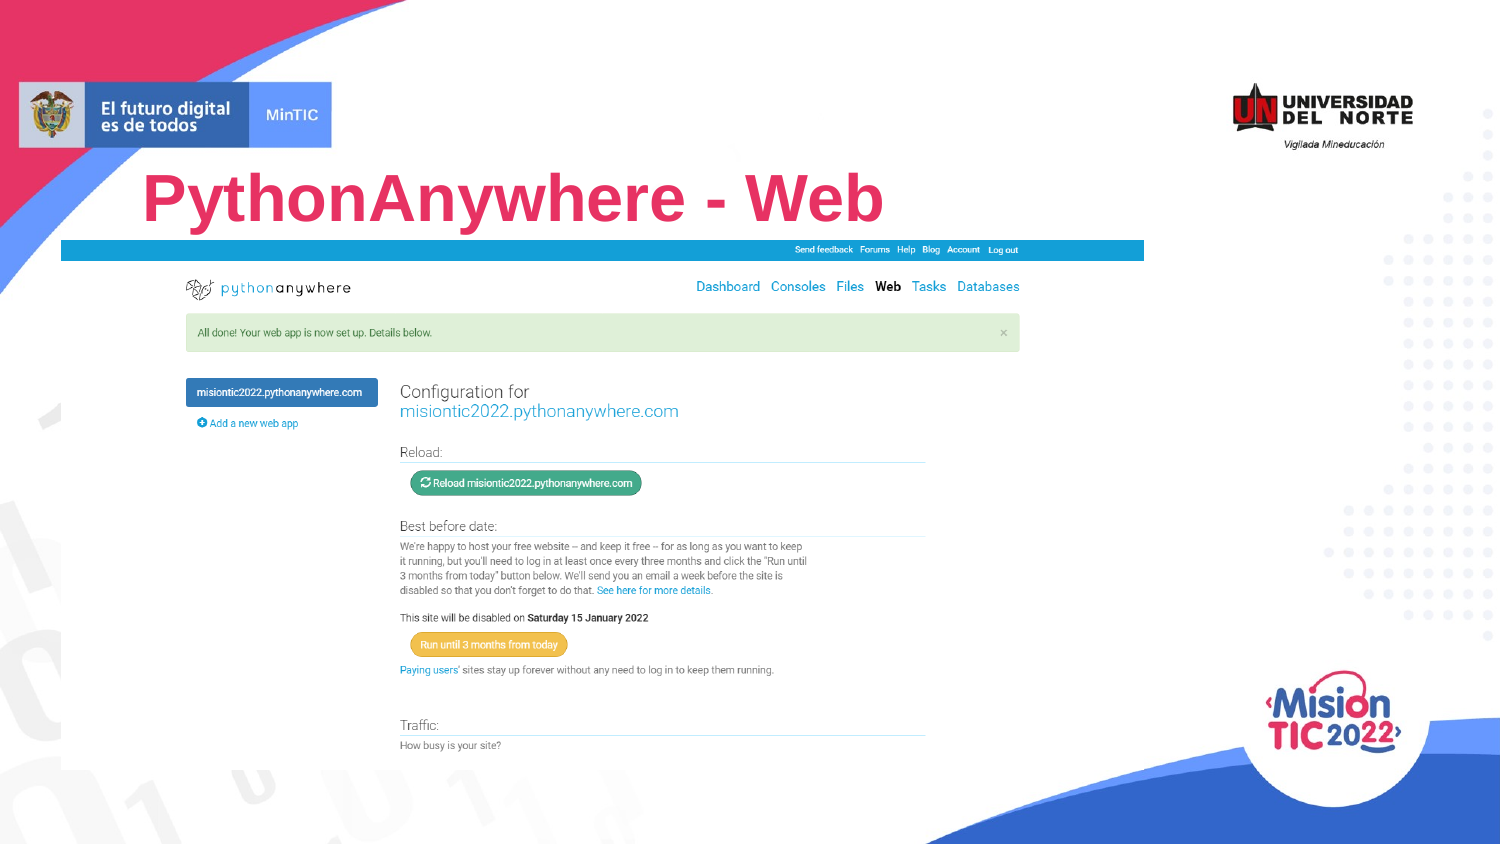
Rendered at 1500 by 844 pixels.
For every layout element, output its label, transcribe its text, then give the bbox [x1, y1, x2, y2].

picture [0, 0, 1500, 844]
text_box PythonAnywhere - Web [131, 125, 1369, 241]
